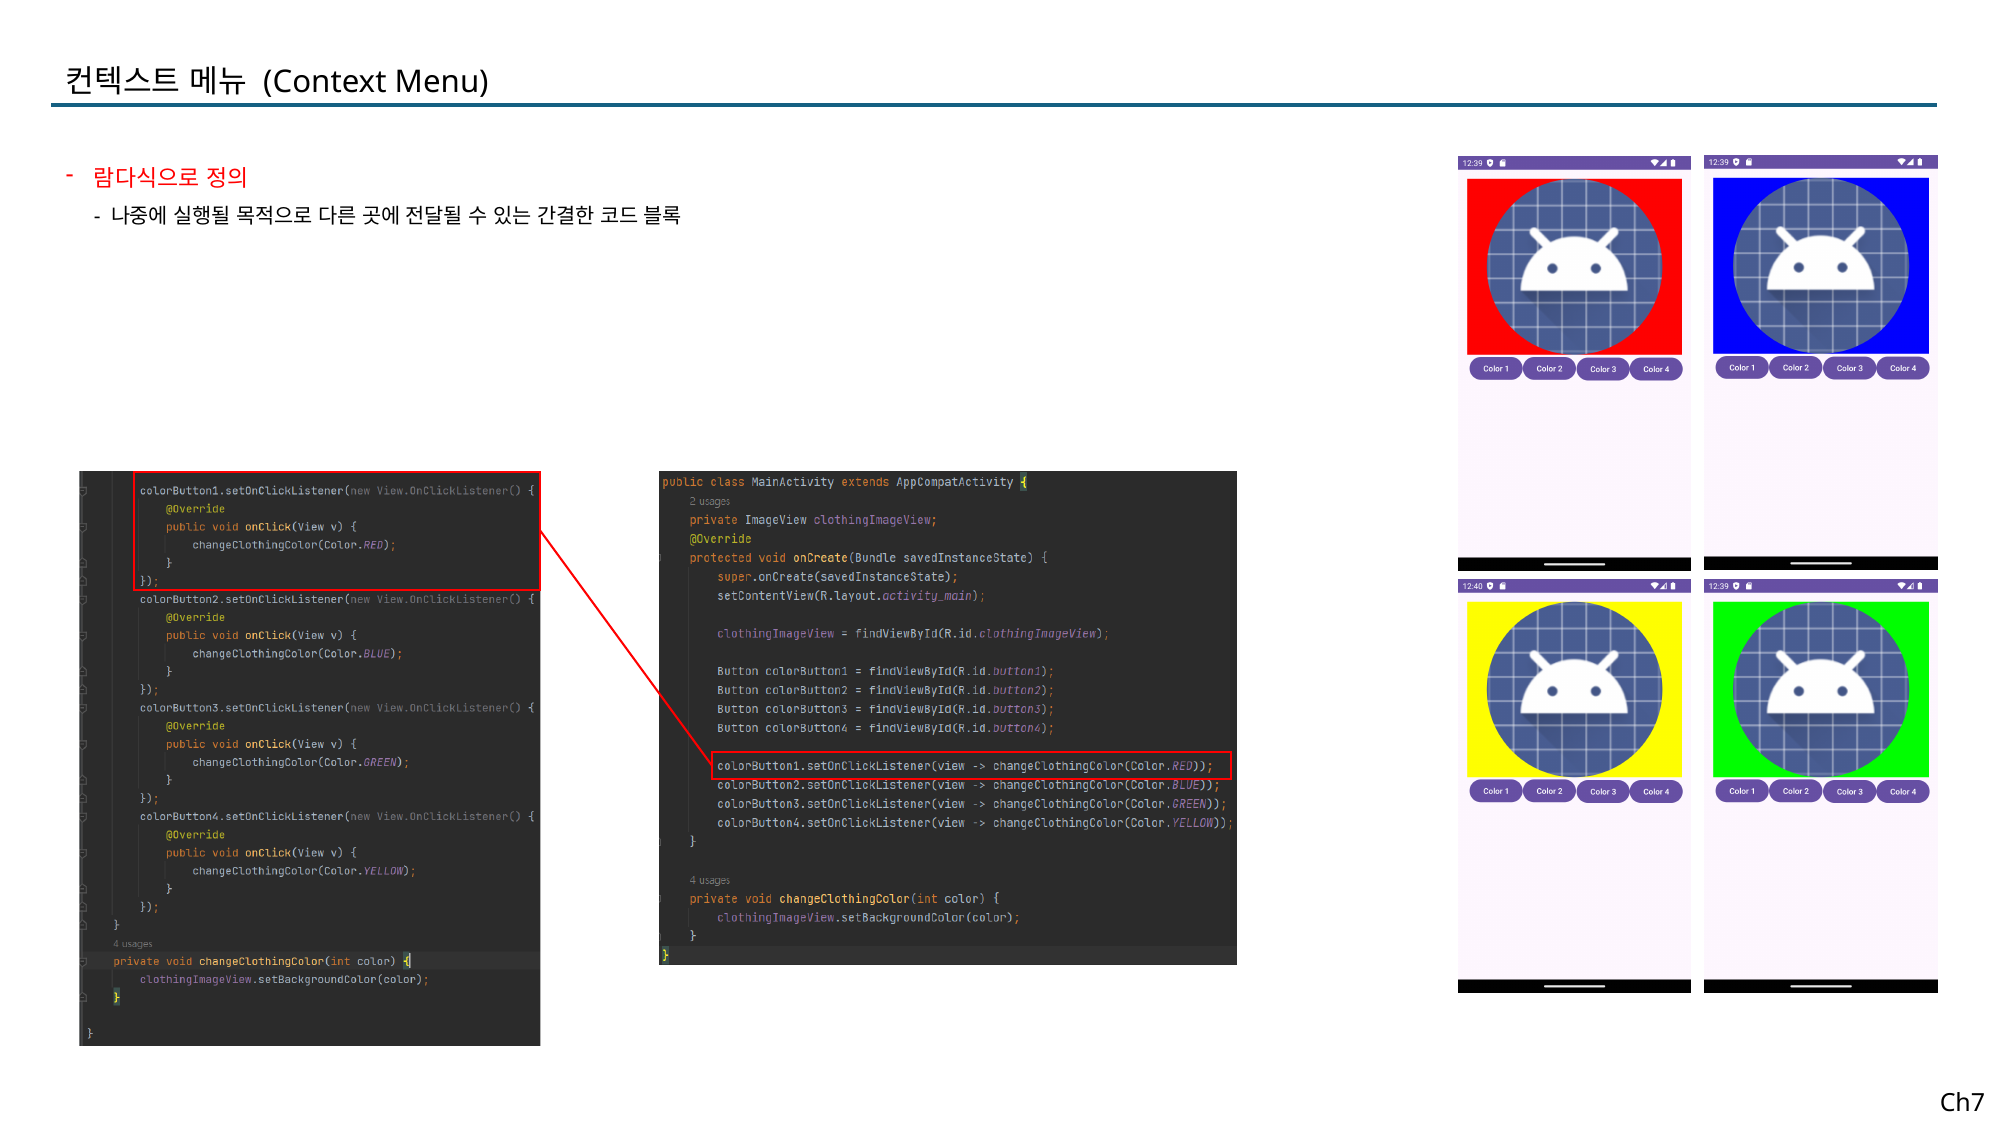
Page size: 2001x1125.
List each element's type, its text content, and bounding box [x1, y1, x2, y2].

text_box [539, 530, 713, 766]
picture [1704, 155, 1938, 570]
text_box 컨텍스트 메뉴 (Context Menu) [50, 34, 697, 104]
text_box Ch7 [1913, 1079, 2000, 1125]
picture [78, 471, 541, 1046]
picture [1704, 578, 1938, 994]
text_box 람다식으로 정의 - 나중에 실행될 목적으로 다른 곳에 전달될 수 있는 간결한 코드 블록 [51, 142, 790, 236]
picture [1457, 578, 1692, 994]
picture [659, 471, 1237, 966]
picture [1457, 156, 1692, 571]
